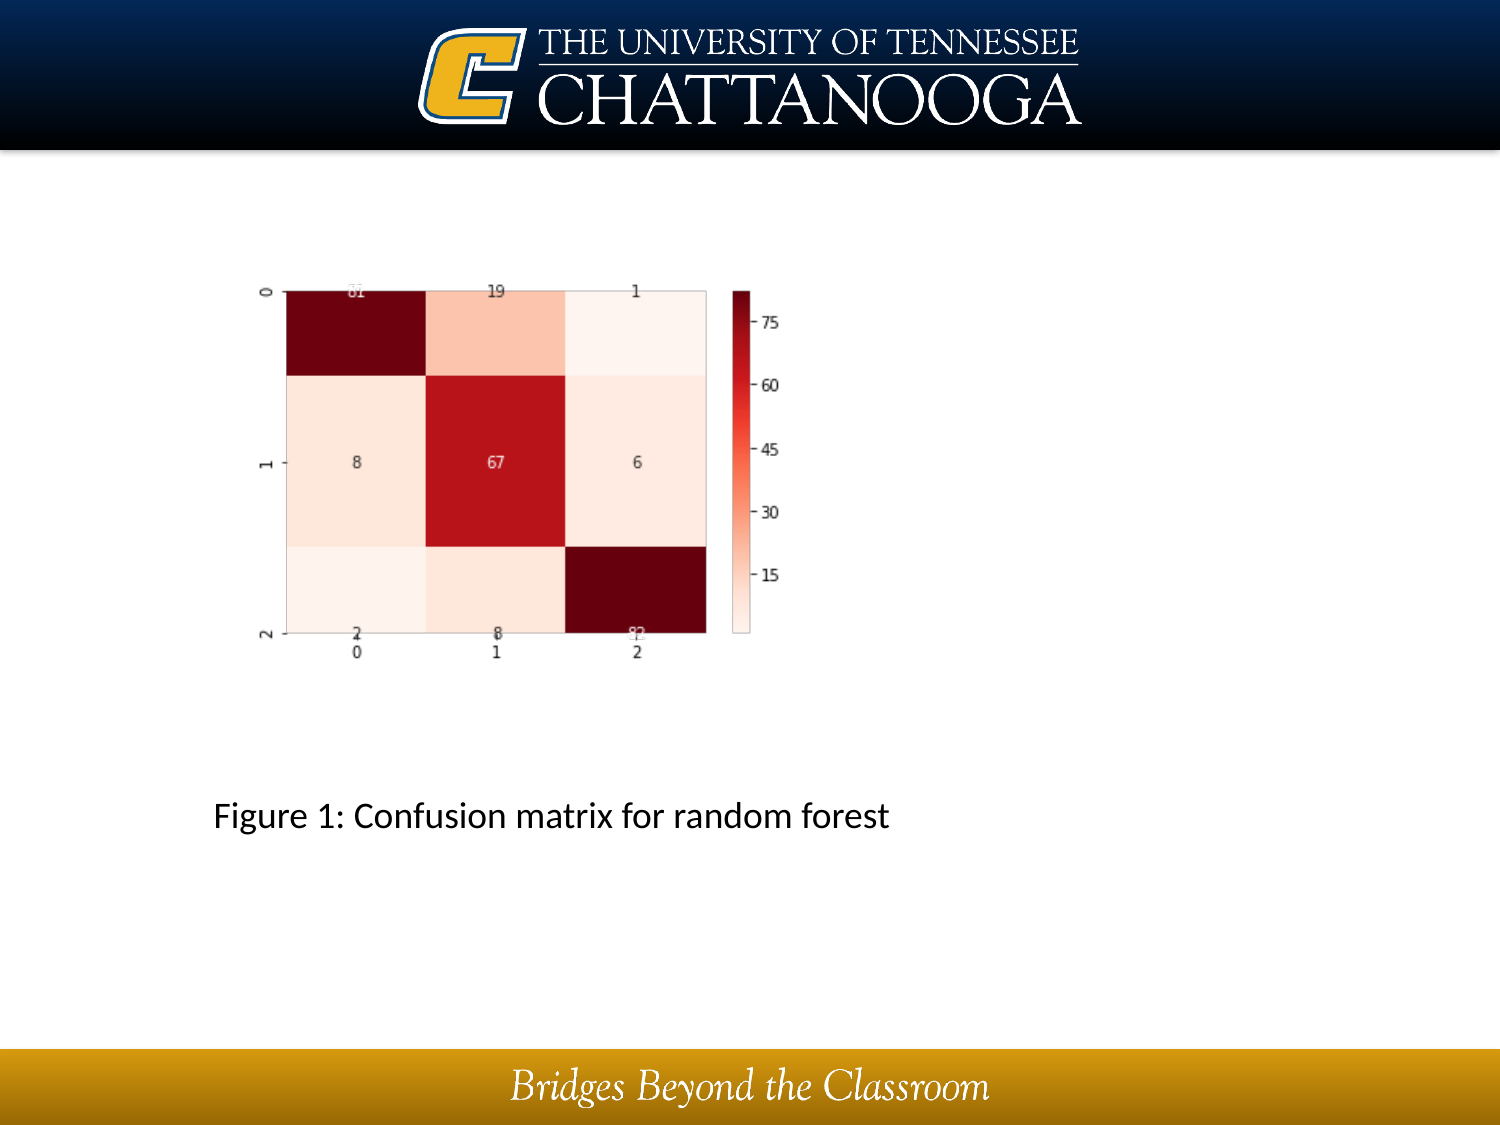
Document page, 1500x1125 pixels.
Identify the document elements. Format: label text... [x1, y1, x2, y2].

picture [510, 1067, 989, 1108]
picture [249, 274, 791, 671]
title Figure 1: Confusion matrix for random forest [187, 783, 925, 913]
picture [418, 28, 1082, 125]
